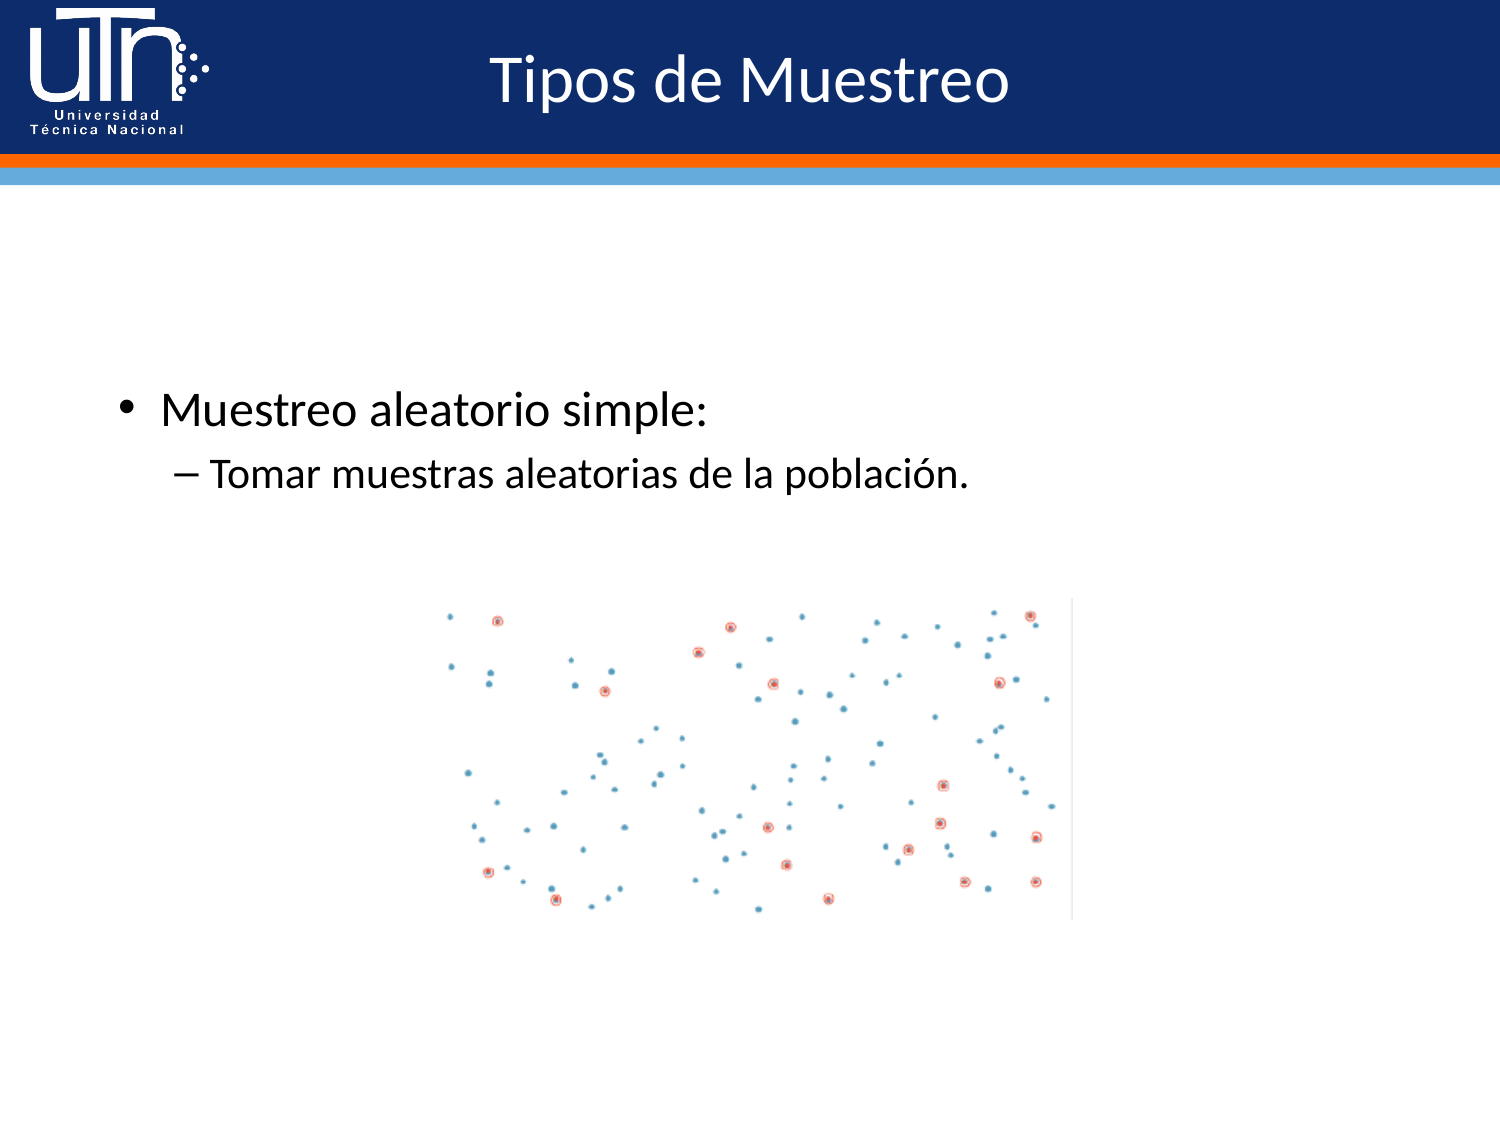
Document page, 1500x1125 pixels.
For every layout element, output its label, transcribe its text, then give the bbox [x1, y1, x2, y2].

list Muestreo aleatorio simple: Tomar muestras aleatorias de la población. [103, 298, 1397, 1013]
picture [427, 598, 1073, 920]
title Tipos de Muestreo [0, 0, 1500, 154]
